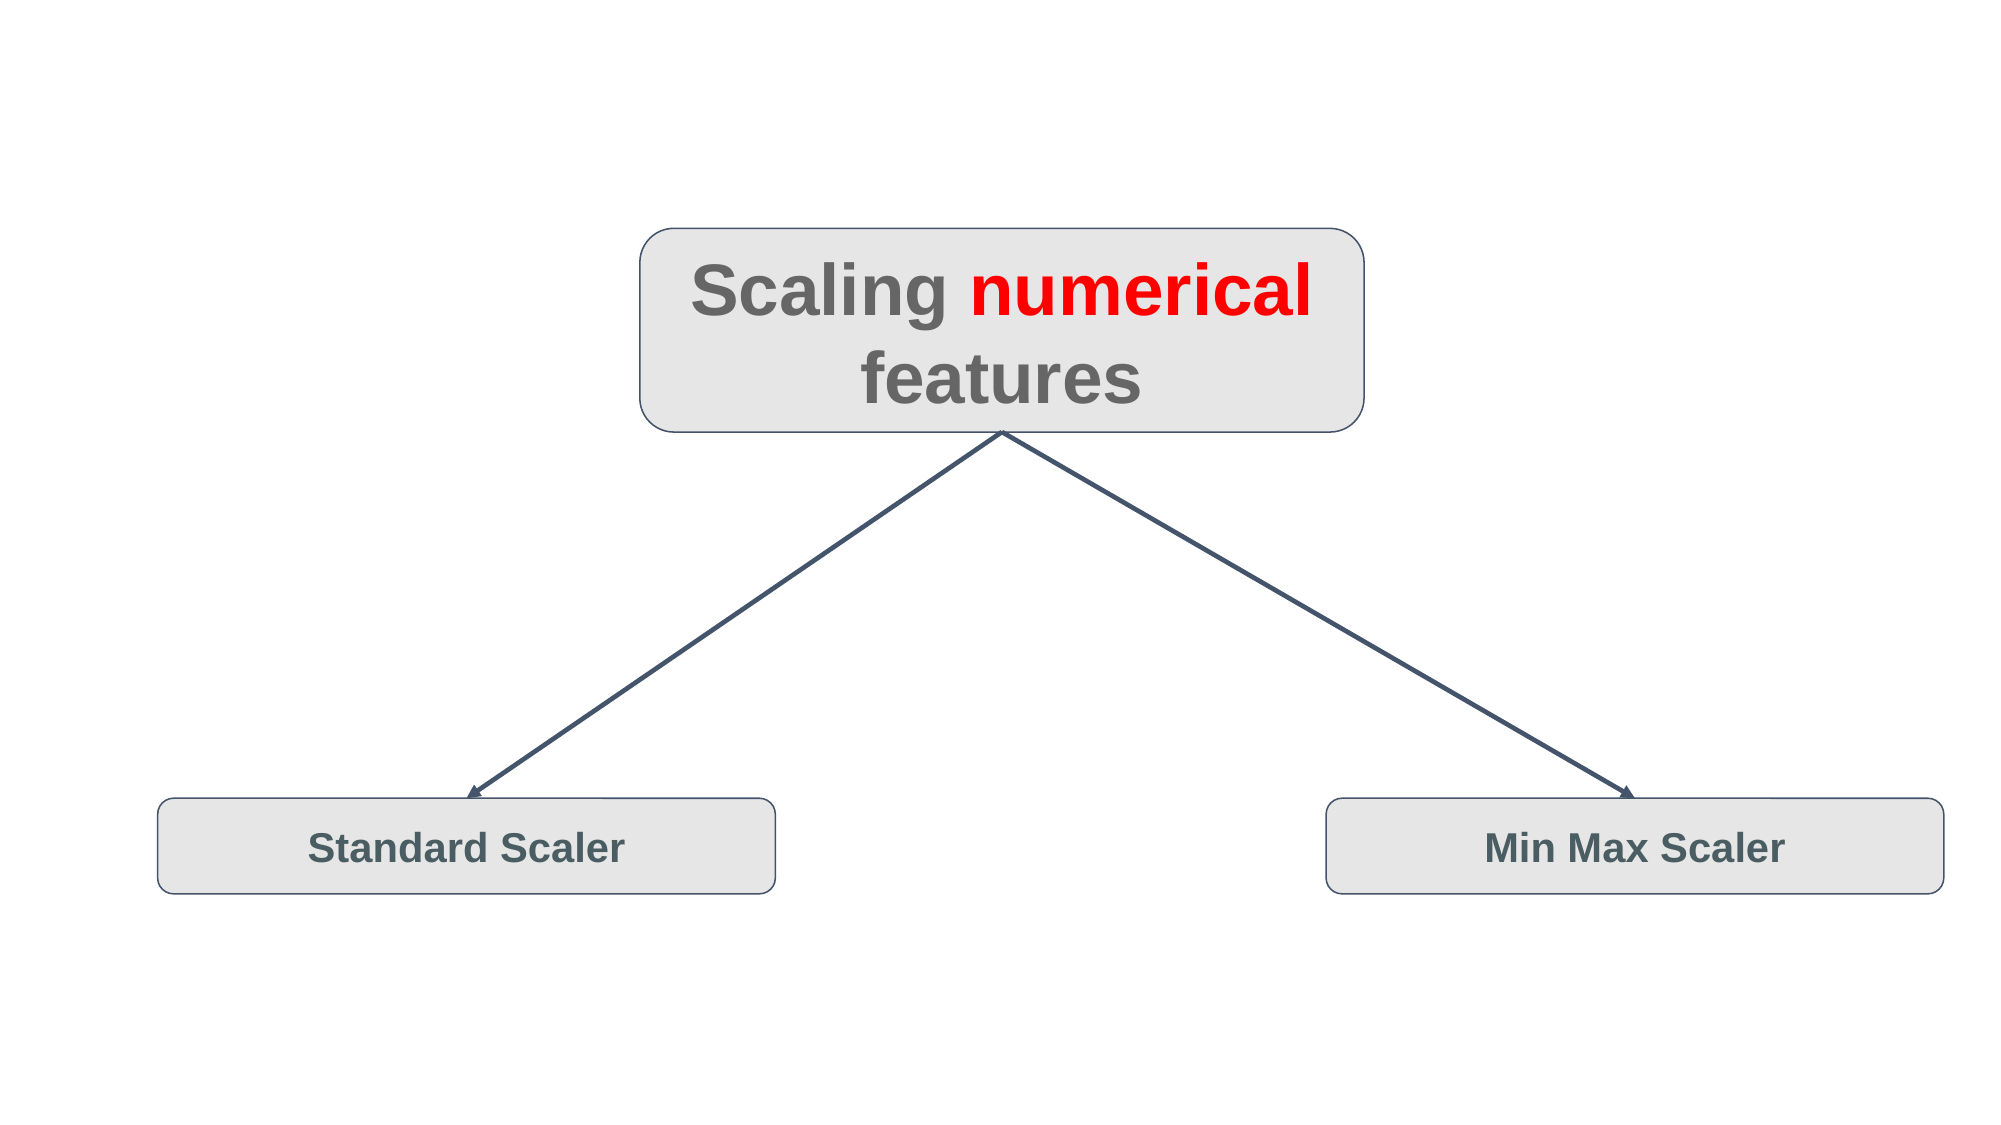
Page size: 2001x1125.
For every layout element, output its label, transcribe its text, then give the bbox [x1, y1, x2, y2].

text_box Min Max Scaler [1326, 798, 1944, 894]
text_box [1001, 431, 1636, 799]
text_box Scaling numerical features [639, 228, 1365, 430]
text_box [466, 431, 1000, 799]
text_box Standard Scaler [157, 798, 776, 894]
